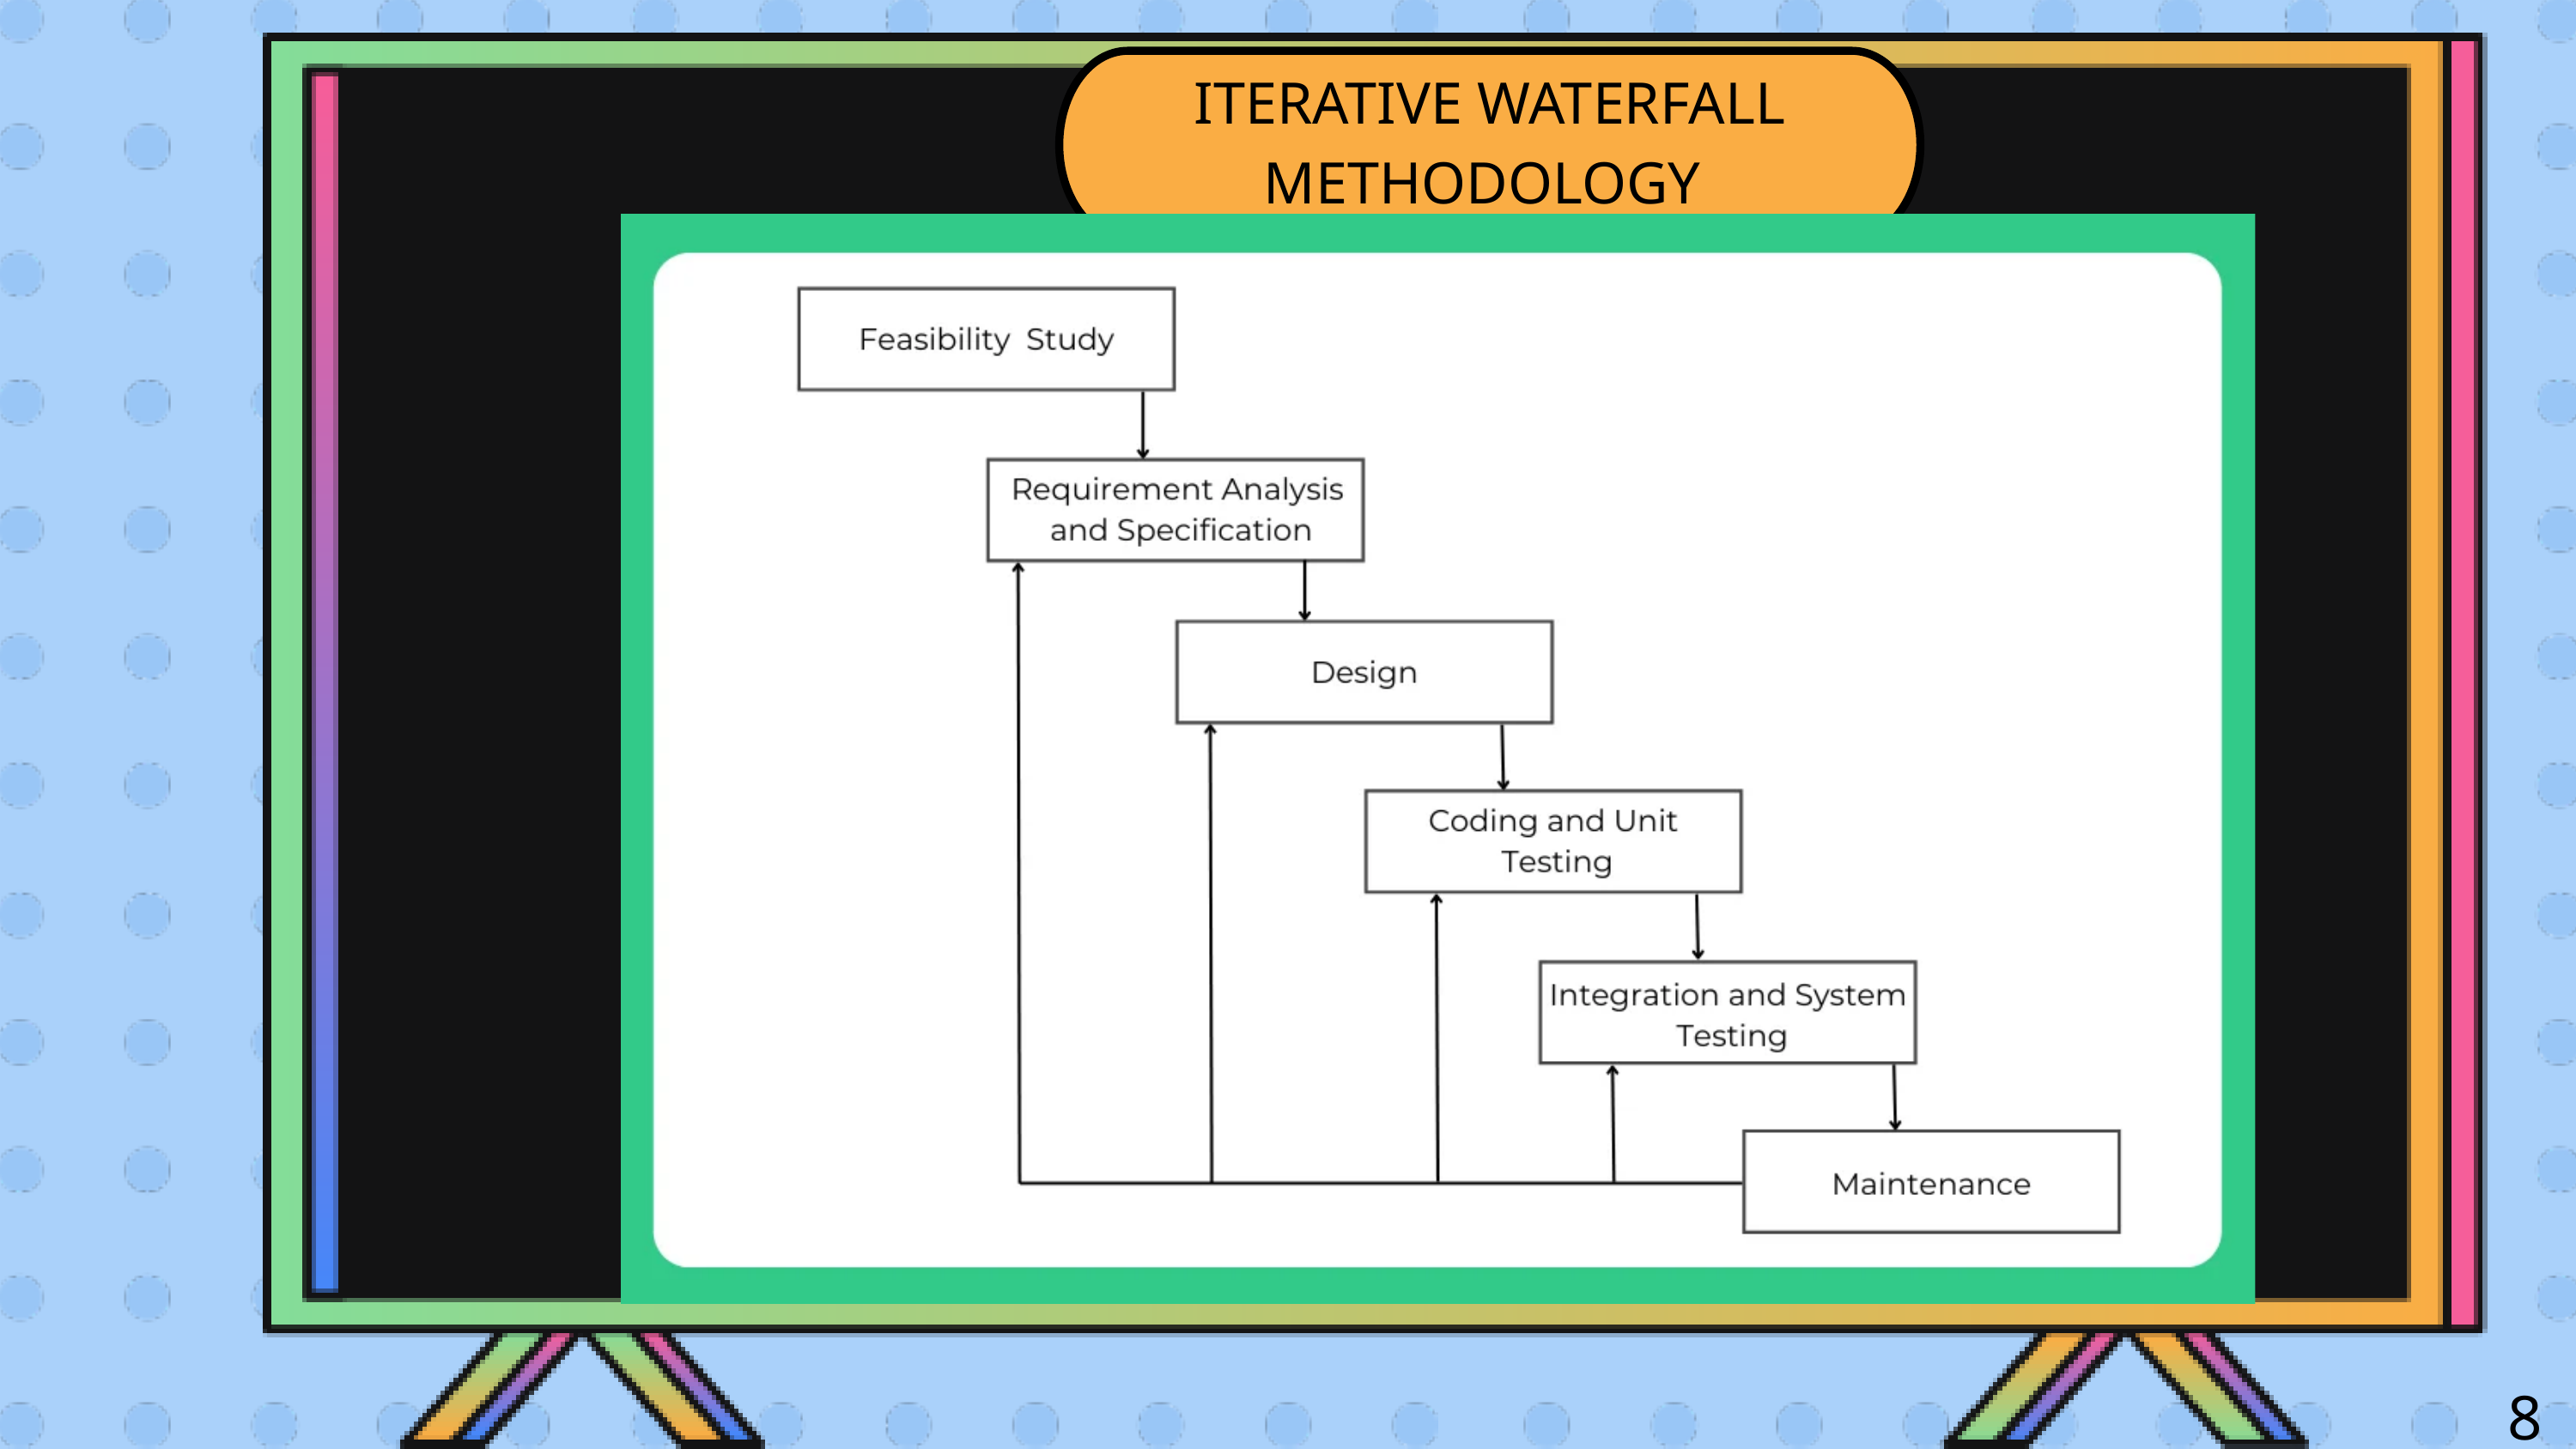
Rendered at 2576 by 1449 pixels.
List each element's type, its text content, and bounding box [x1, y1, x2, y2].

text_box [0, 0, 1438, 1449]
text_box [263, 33, 2488, 1449]
text_box [621, 214, 2256, 1304]
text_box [1059, 50, 1921, 239]
text_box 8 [2506, 1367, 2544, 1449]
text_box [1519, 0, 2576, 1449]
